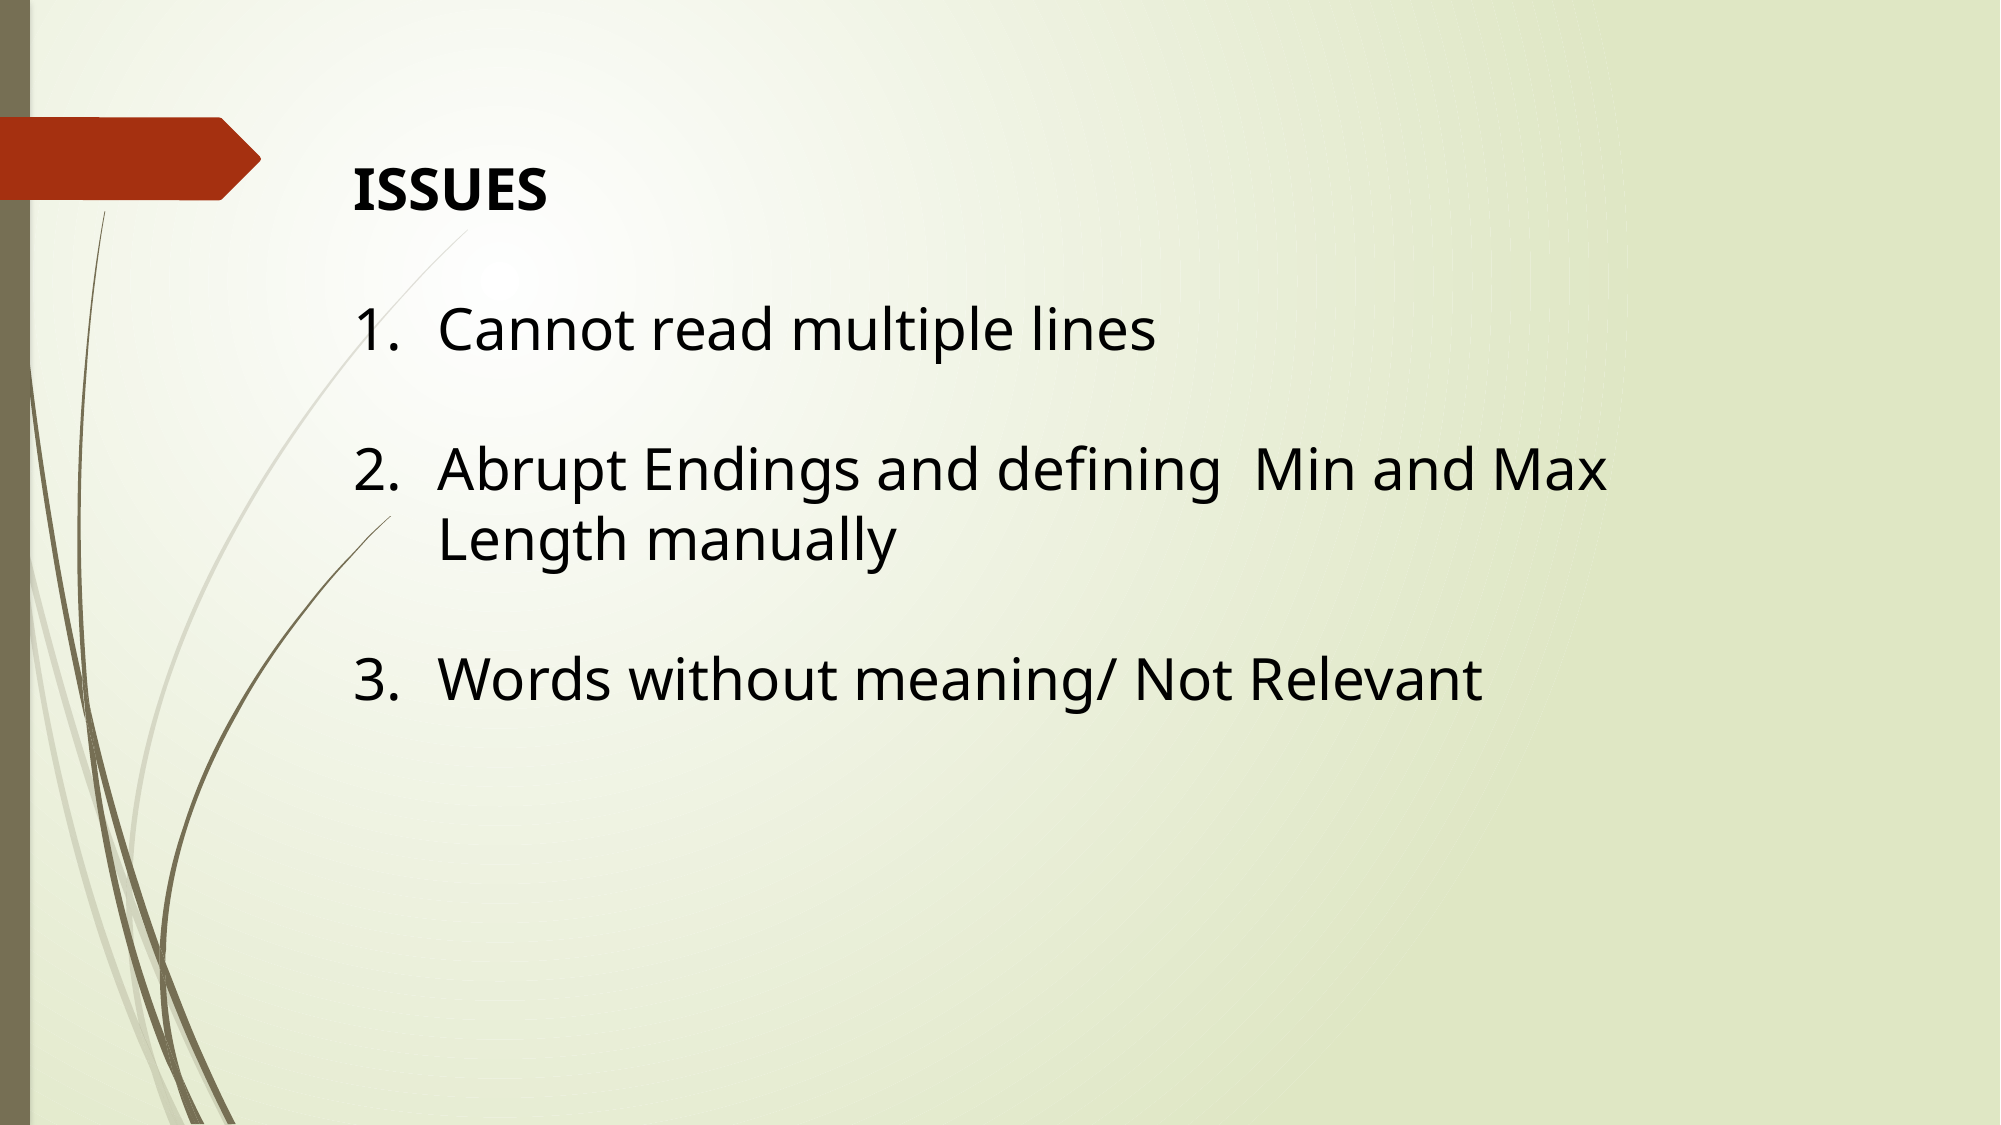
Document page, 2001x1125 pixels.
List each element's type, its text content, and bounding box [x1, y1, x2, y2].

text_box [288, 84, 1745, 144]
text_box ISSUES Cannot read multiple lines Abrupt Endings and defining Min and Max Length manually Words without meaning/ Not Relevant [338, 144, 1795, 860]
